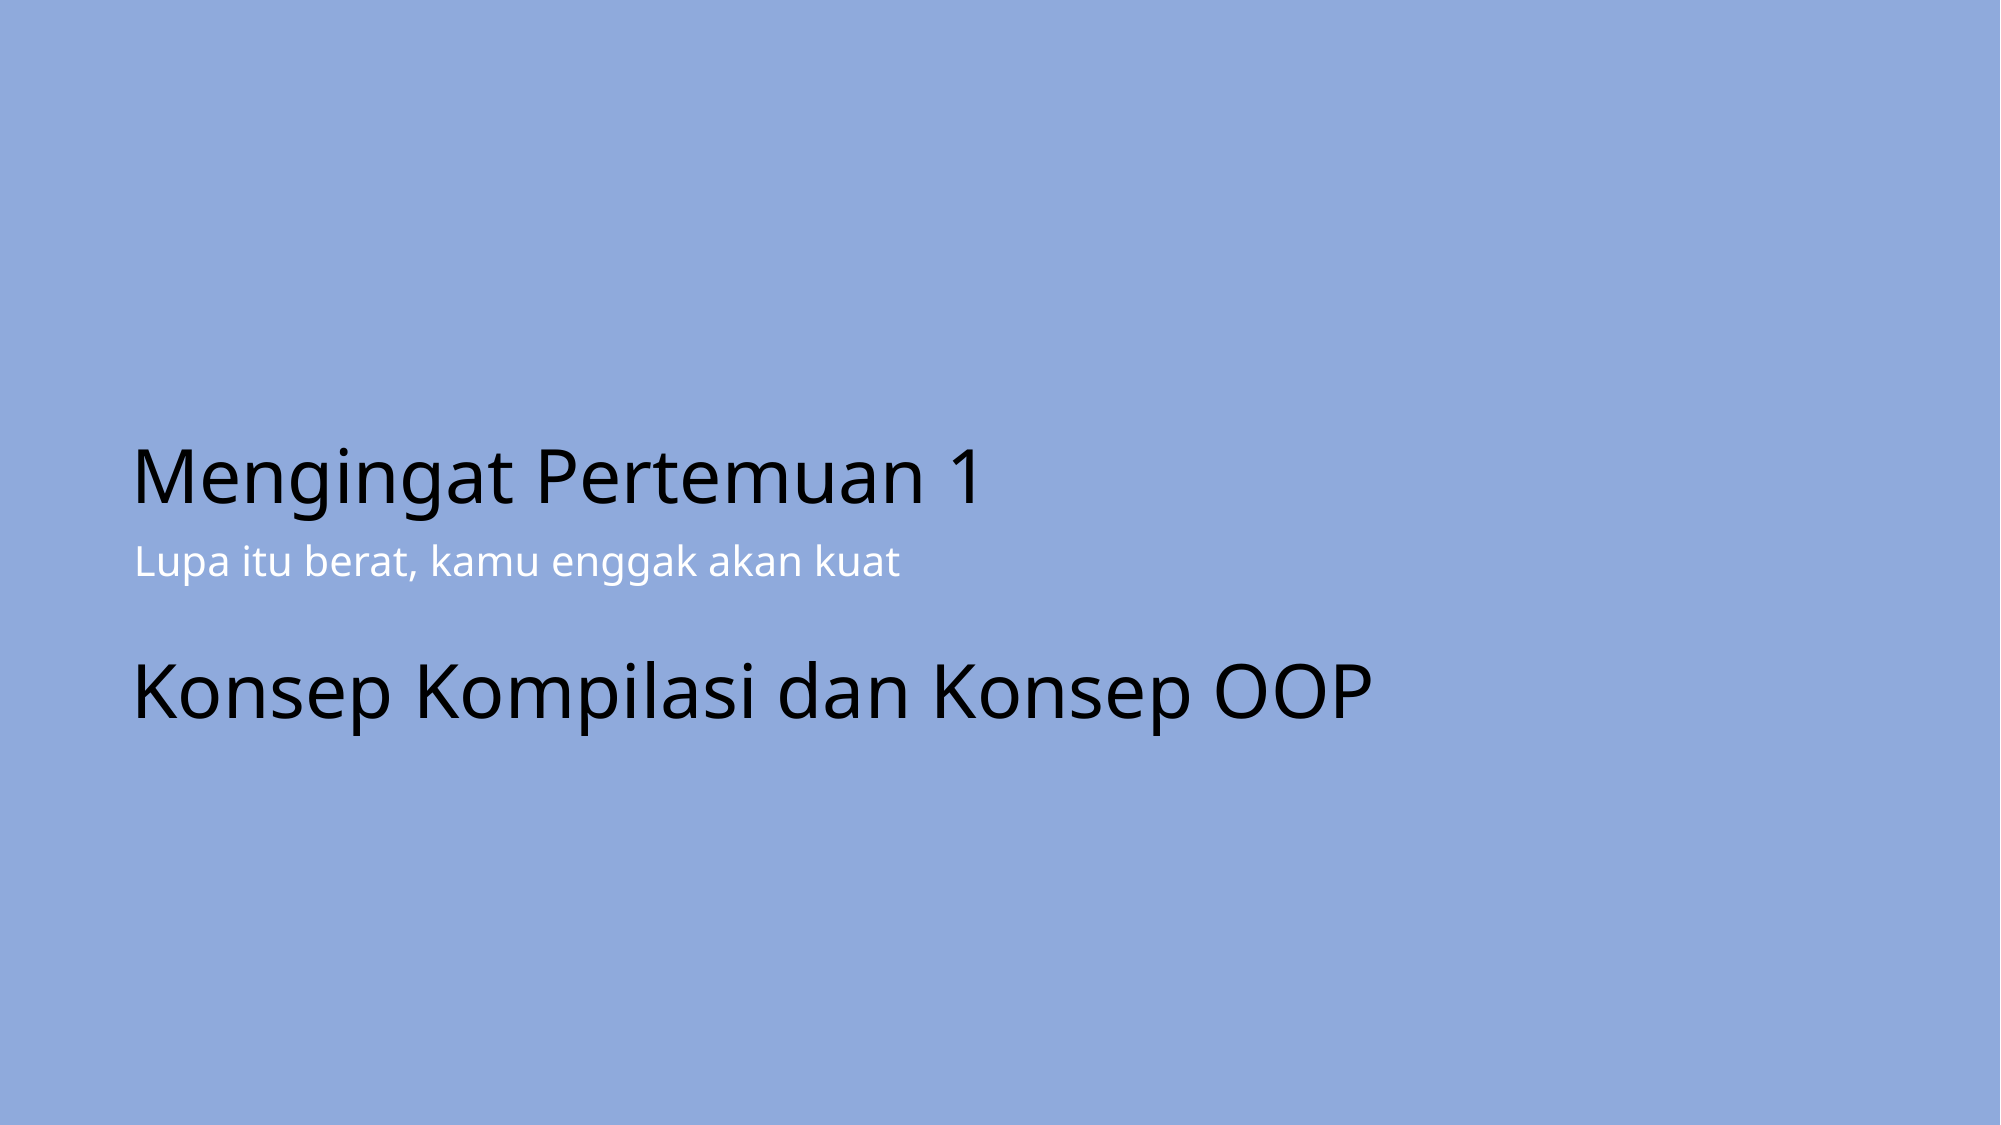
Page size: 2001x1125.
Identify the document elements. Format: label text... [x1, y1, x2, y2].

title Lupa itu berat, kamu enggak akan kuat [118, 497, 1844, 628]
text_box Mengingat Pertemuan 1 [116, 414, 1842, 544]
text_box Konsep Kompilasi dan Konsep OOP [116, 629, 1842, 759]
